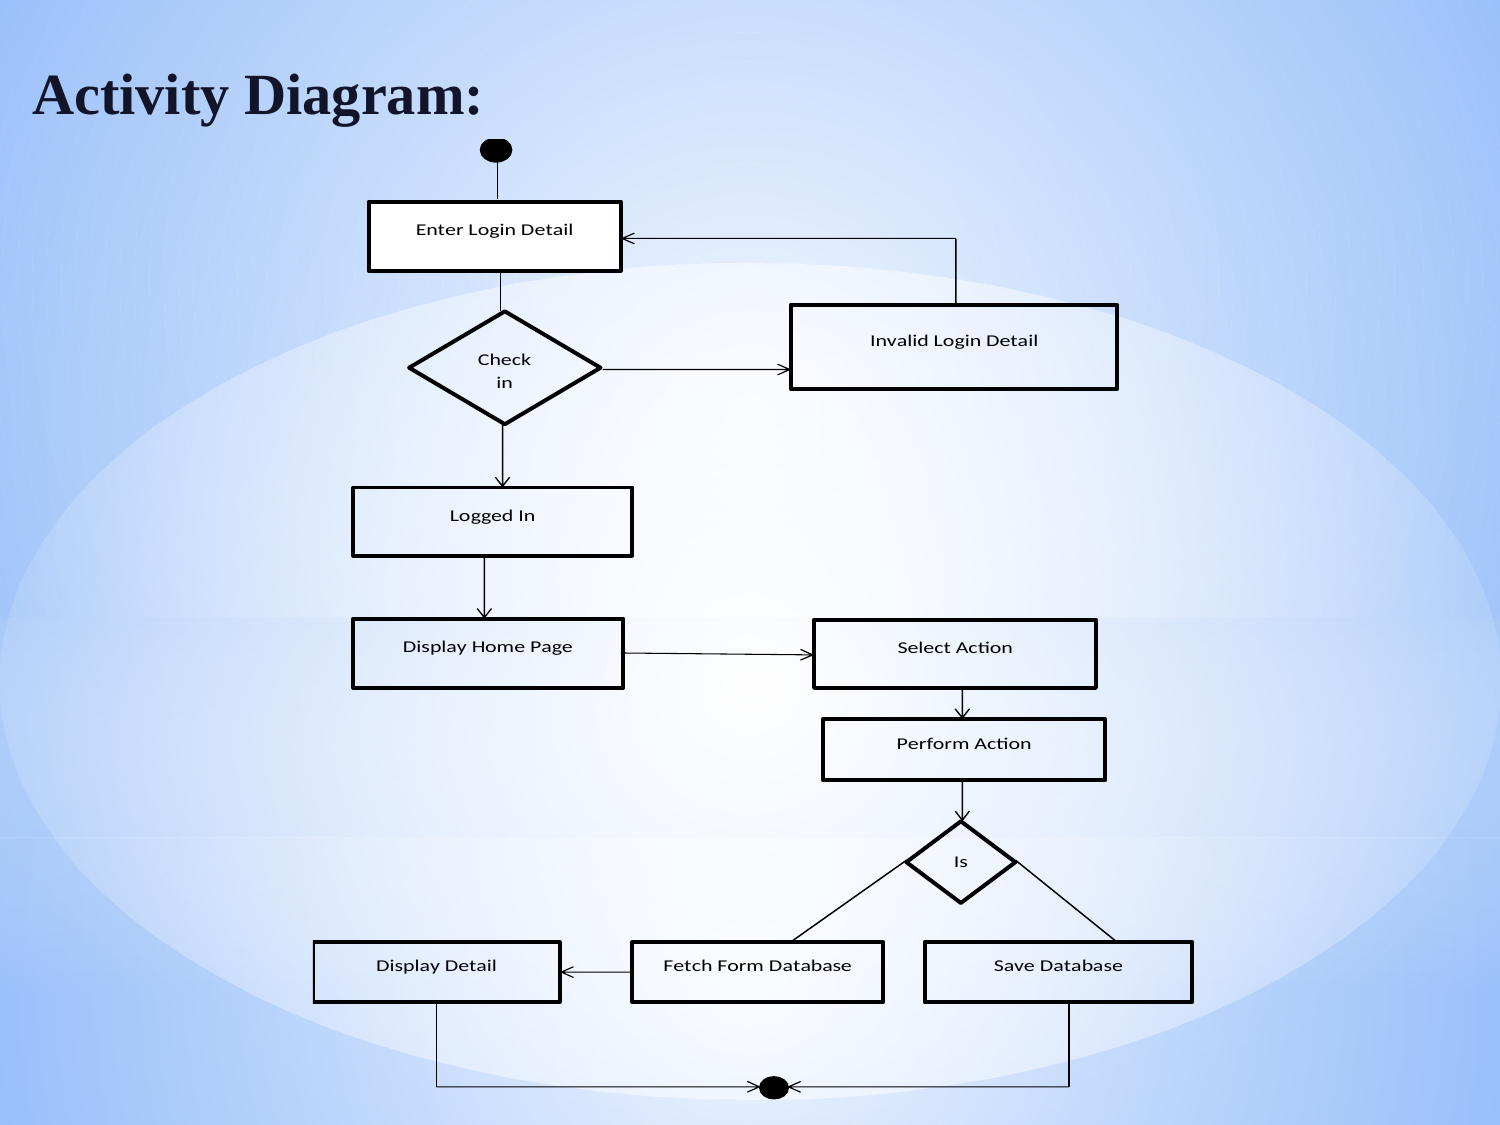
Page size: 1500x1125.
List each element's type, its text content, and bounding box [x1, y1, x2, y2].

text_box Activity Diagram: [17, 48, 543, 134]
picture [312, 138, 1209, 1102]
